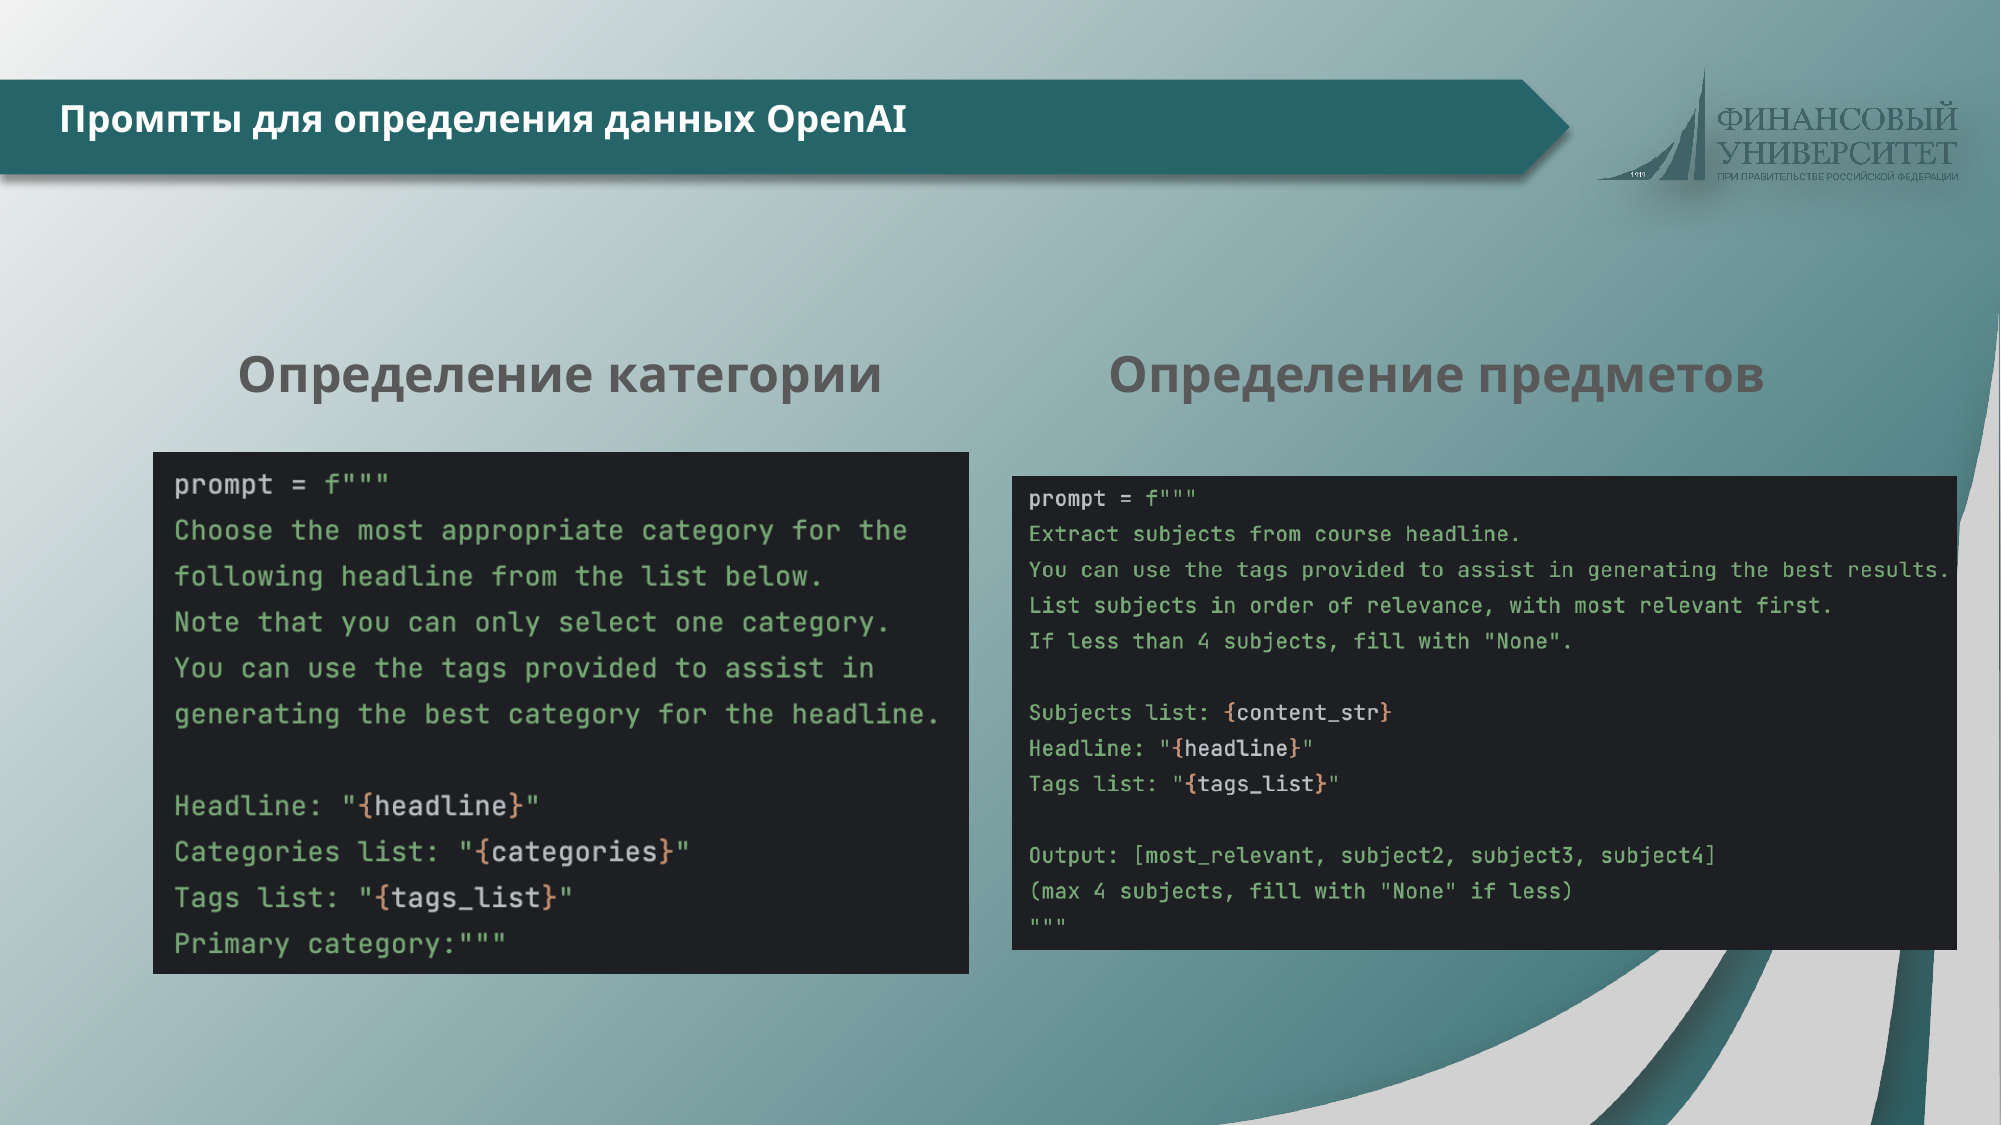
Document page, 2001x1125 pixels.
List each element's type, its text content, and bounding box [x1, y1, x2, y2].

picture [1595, 62, 1959, 192]
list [153, 452, 969, 974]
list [1012, 476, 1957, 950]
list Определение предметов [1012, 275, 1863, 411]
title Промпты для определения данных OpenAI [44, 92, 1749, 155]
slide_number 6 [1412, 1042, 1863, 1103]
list Определение категории [137, 275, 984, 411]
